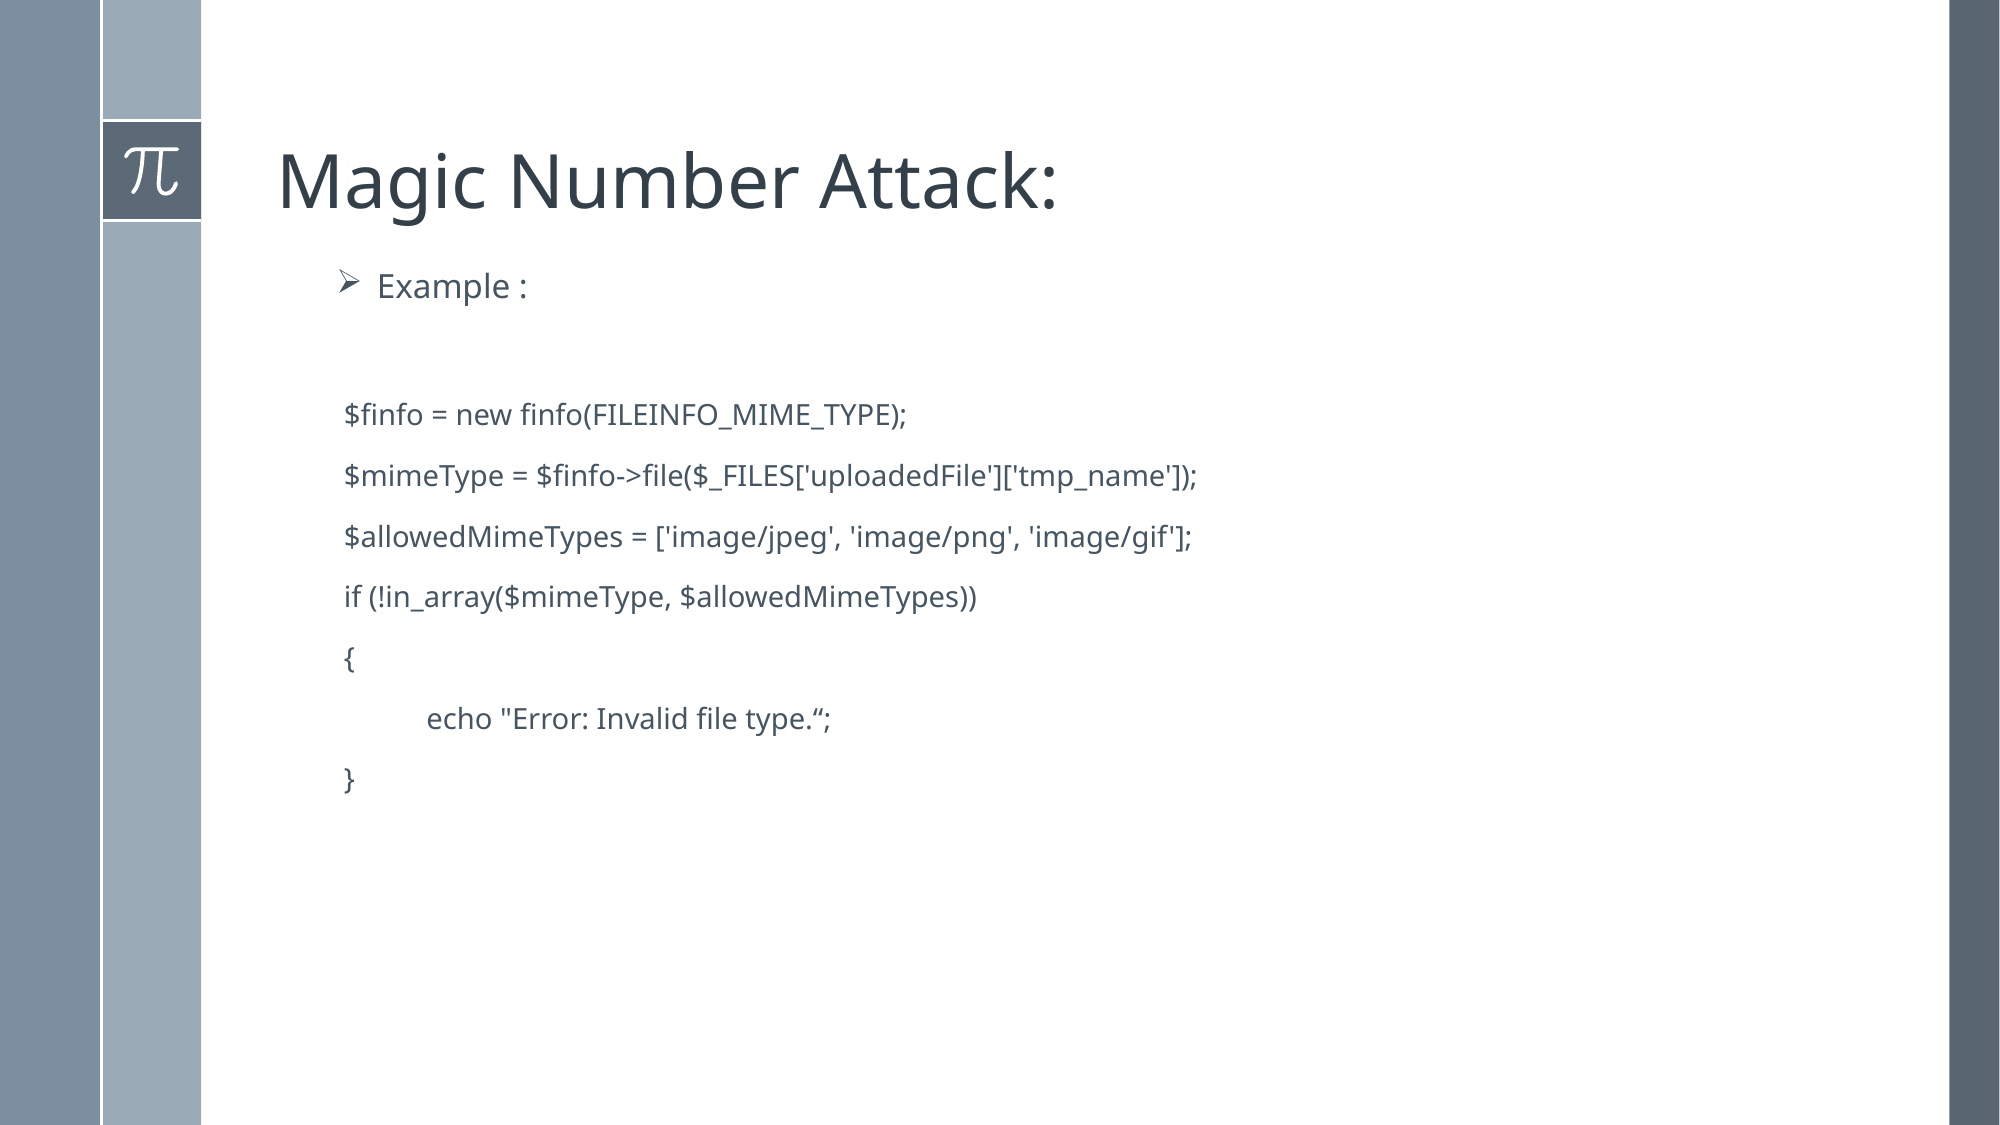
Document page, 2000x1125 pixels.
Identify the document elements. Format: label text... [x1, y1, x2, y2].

list Example : $finfo = new finfo(FILEINFO_MIME_TYPE); $mimeType = $finfo->file($_FILES['uploadedFile']['tmp_name']); $allowedMimeTypes = ['image/jpeg', 'image/png', 'image/gif']; if (!in_array($mimeType, $allowedMimeTypes)) { echo "Error: Invalid file type.“; } [261, 262, 1867, 1013]
title Magic Number Attack: [261, 29, 1867, 233]
